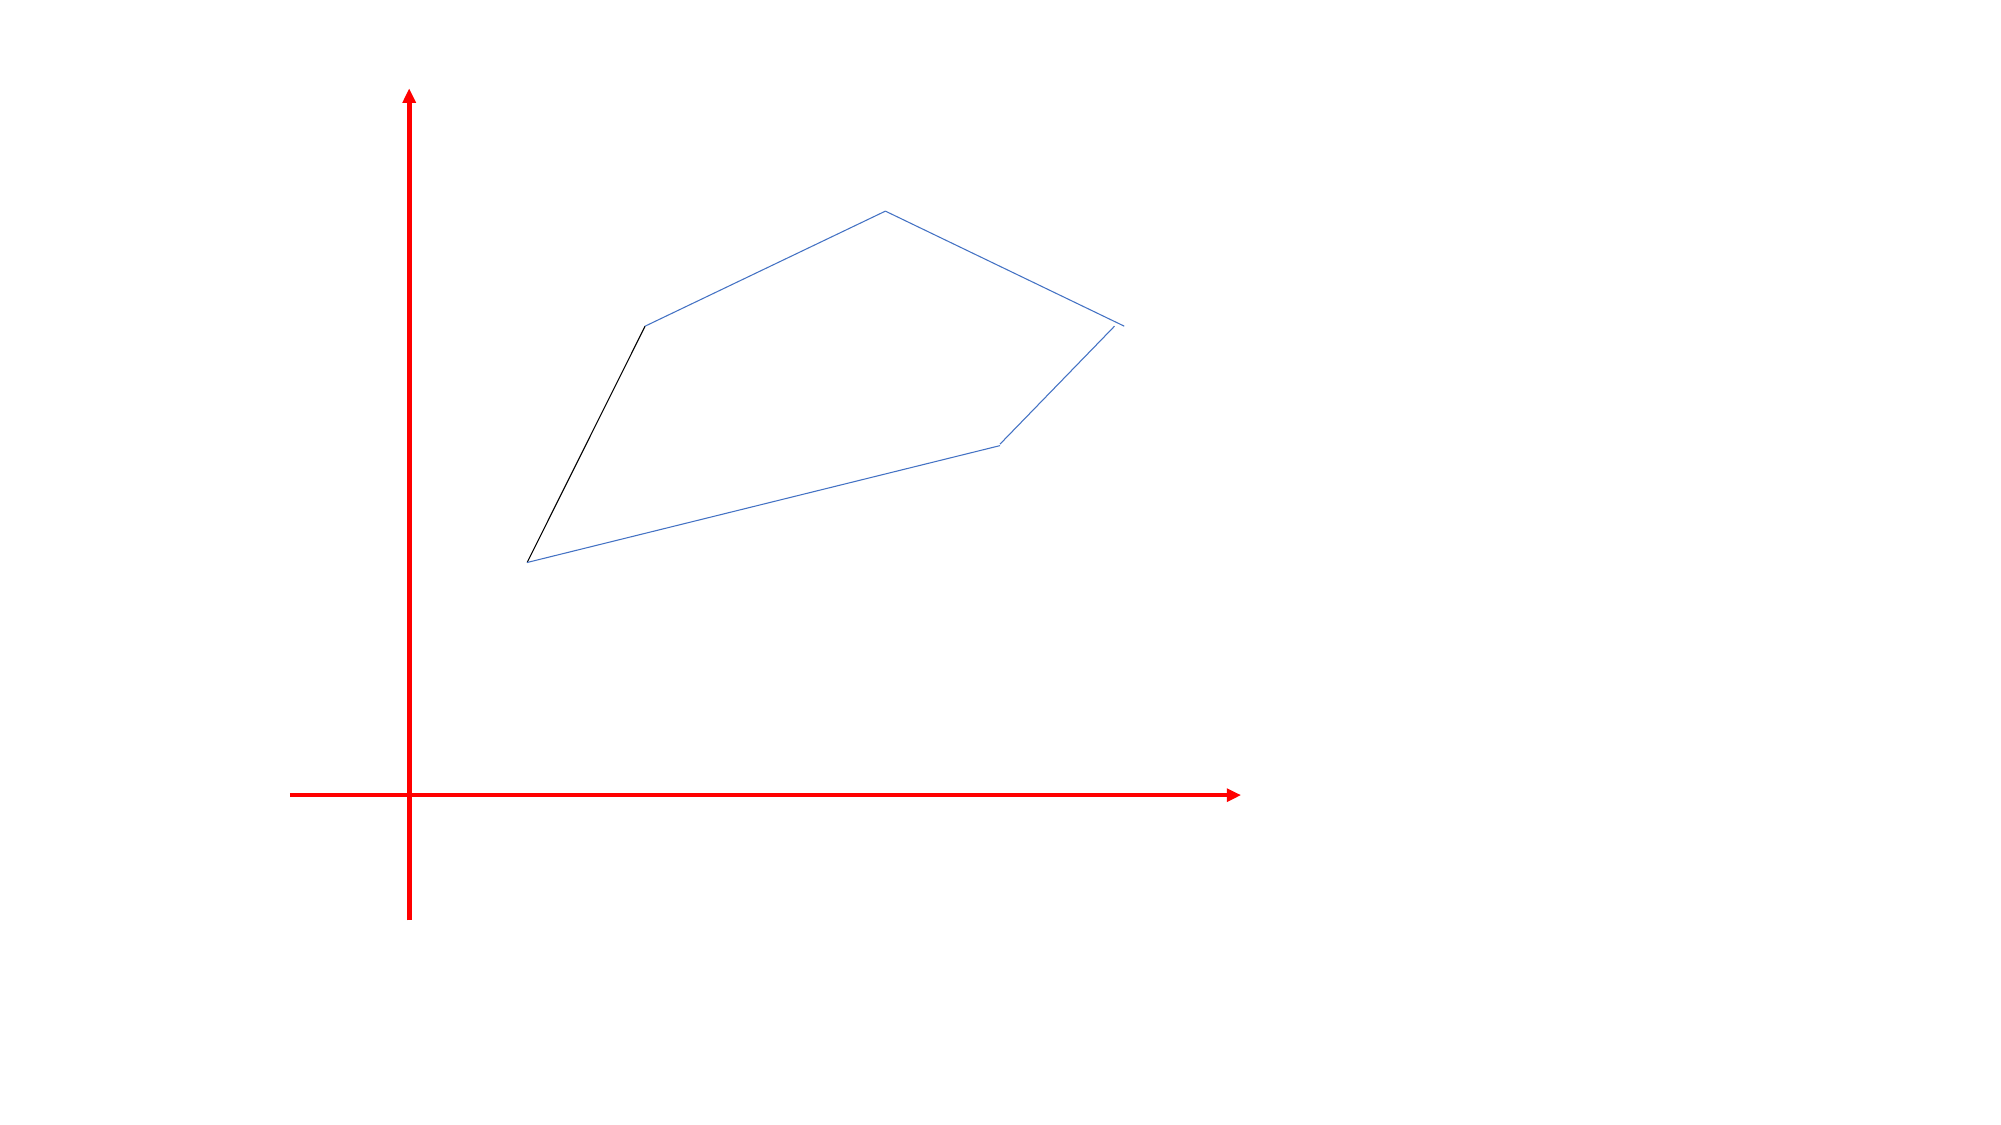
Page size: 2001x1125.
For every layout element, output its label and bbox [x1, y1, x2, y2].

text_box [527, 445, 1000, 563]
text_box [645, 211, 885, 327]
text_box [999, 326, 1115, 445]
text_box [527, 326, 646, 445]
text_box [885, 211, 1125, 327]
